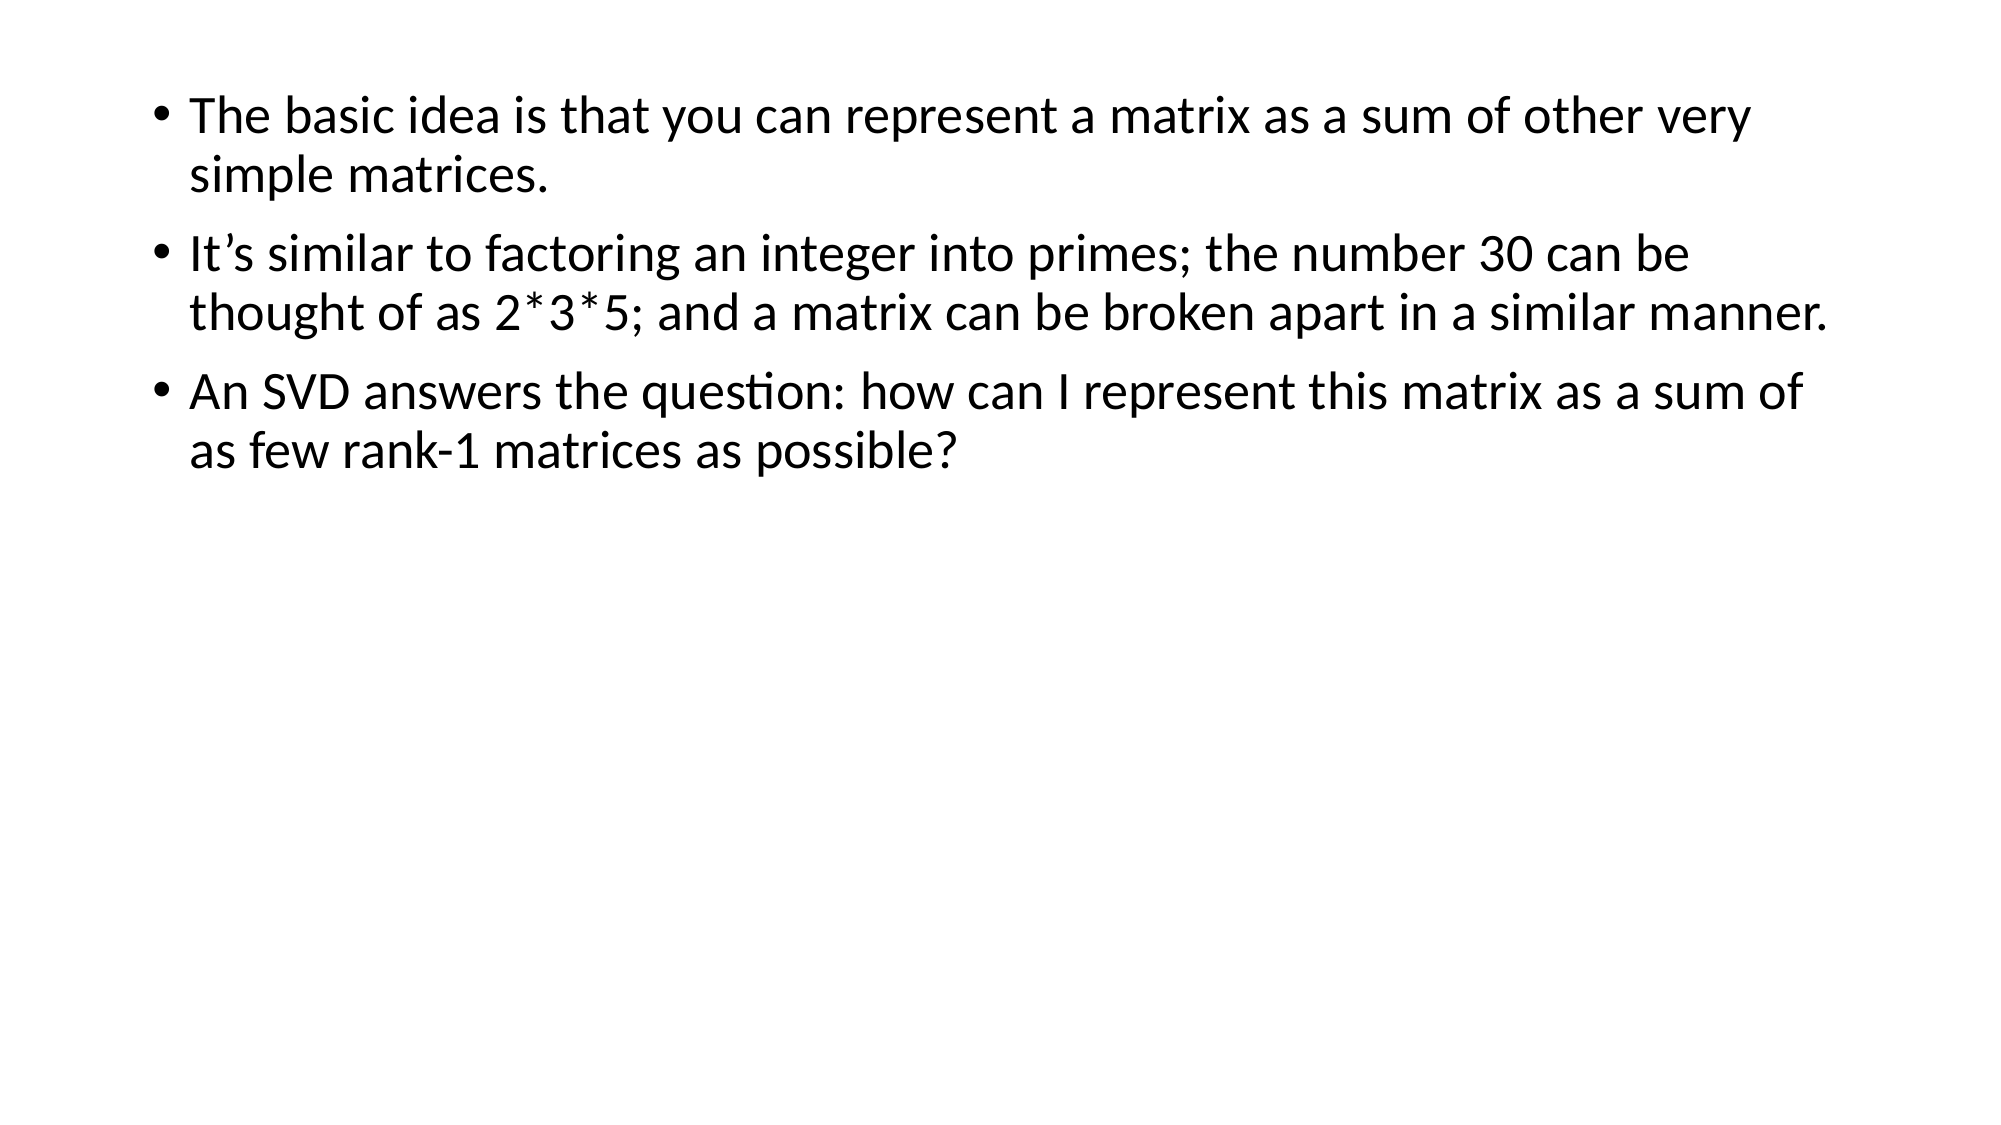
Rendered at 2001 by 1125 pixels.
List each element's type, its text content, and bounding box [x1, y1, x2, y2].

list The basic idea is that you can represent a matrix as a sum of other very simple matrices. It’s similar to factoring an integer into primes; the number 30 can be thought of as 2*3*5; and a matrix can be broken apart in a similar manner. An SVD answers the question: how can I represent this matrix as a sum of as few rank-1 matrices as possible? [137, 79, 1863, 1093]
